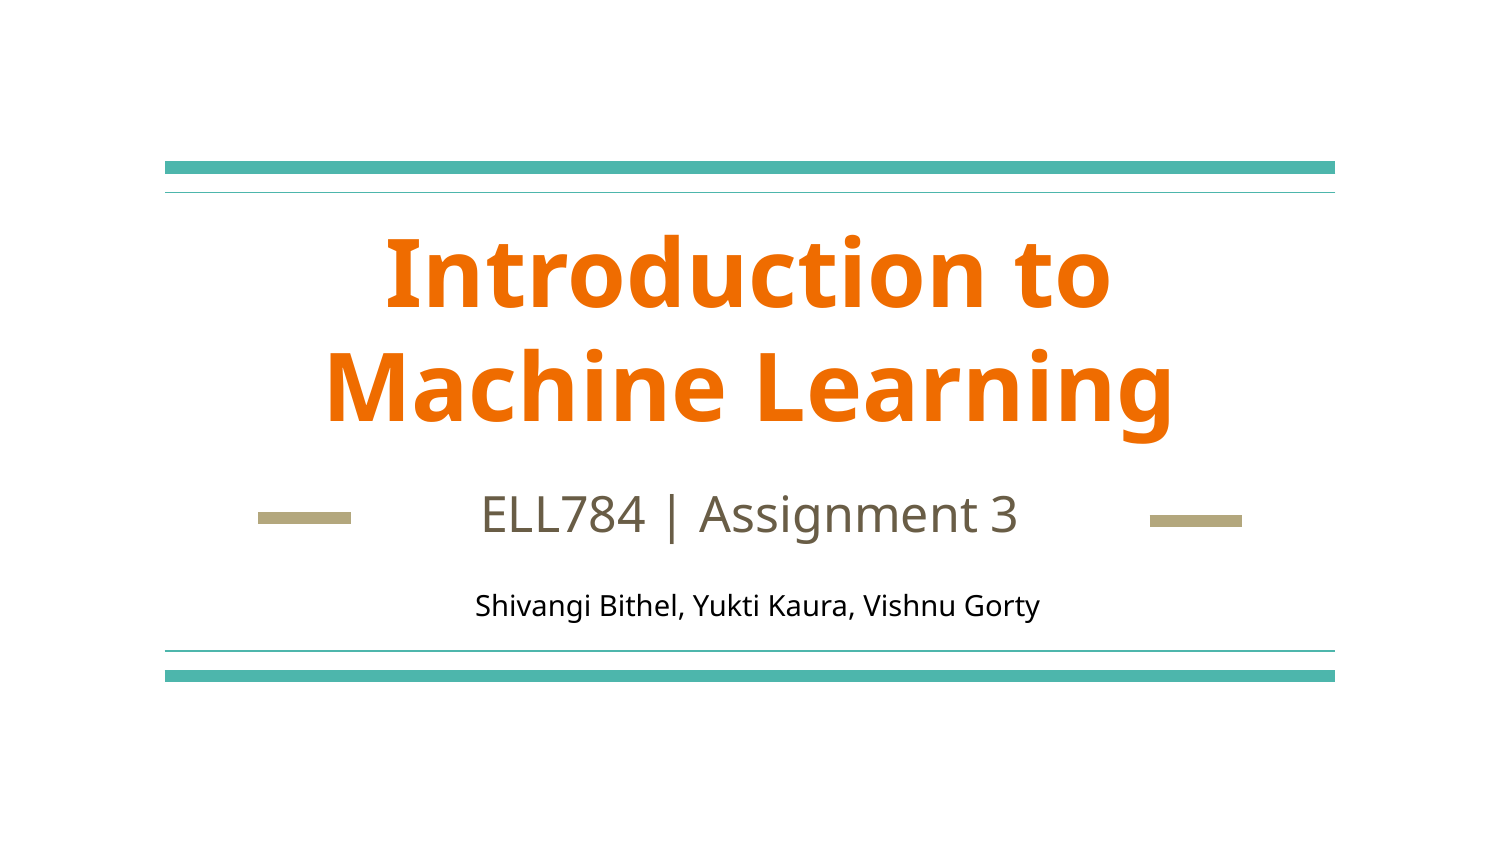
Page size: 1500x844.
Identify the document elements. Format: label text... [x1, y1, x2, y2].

subtitle ELL784 | Assignment 3 [350, 467, 1150, 571]
title Introduction to Machine Learning [164, 287, 1336, 456]
text_box Shivangi Bithel, Yukti Kaura, Vishnu Gorty [334, 571, 1182, 637]
